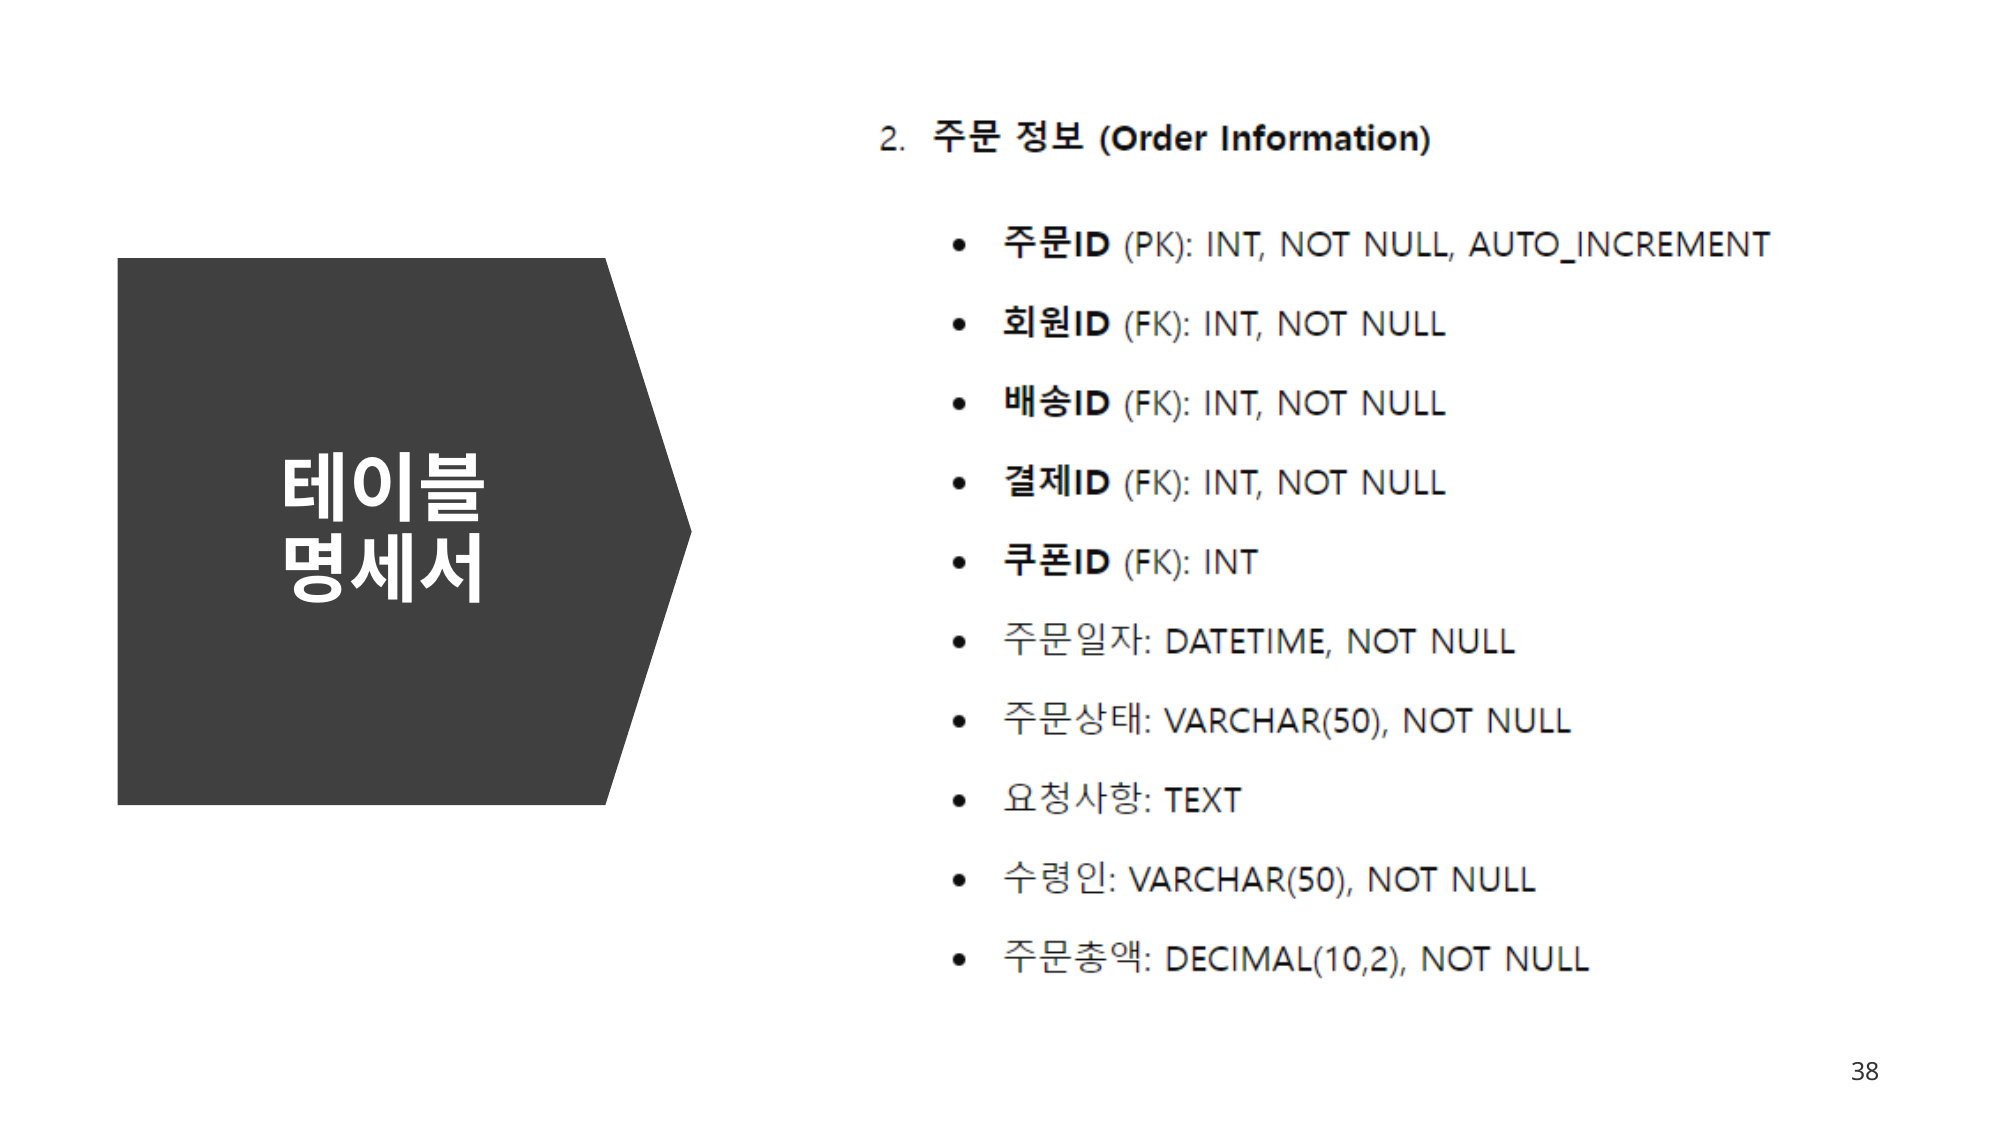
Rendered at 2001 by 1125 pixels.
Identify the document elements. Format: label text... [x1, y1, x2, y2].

text_box [116, 256, 694, 807]
picture [857, 104, 1822, 1020]
slide_number 38 [1810, 1042, 1895, 1103]
text_box 테이블 명세서 [168, 322, 601, 741]
